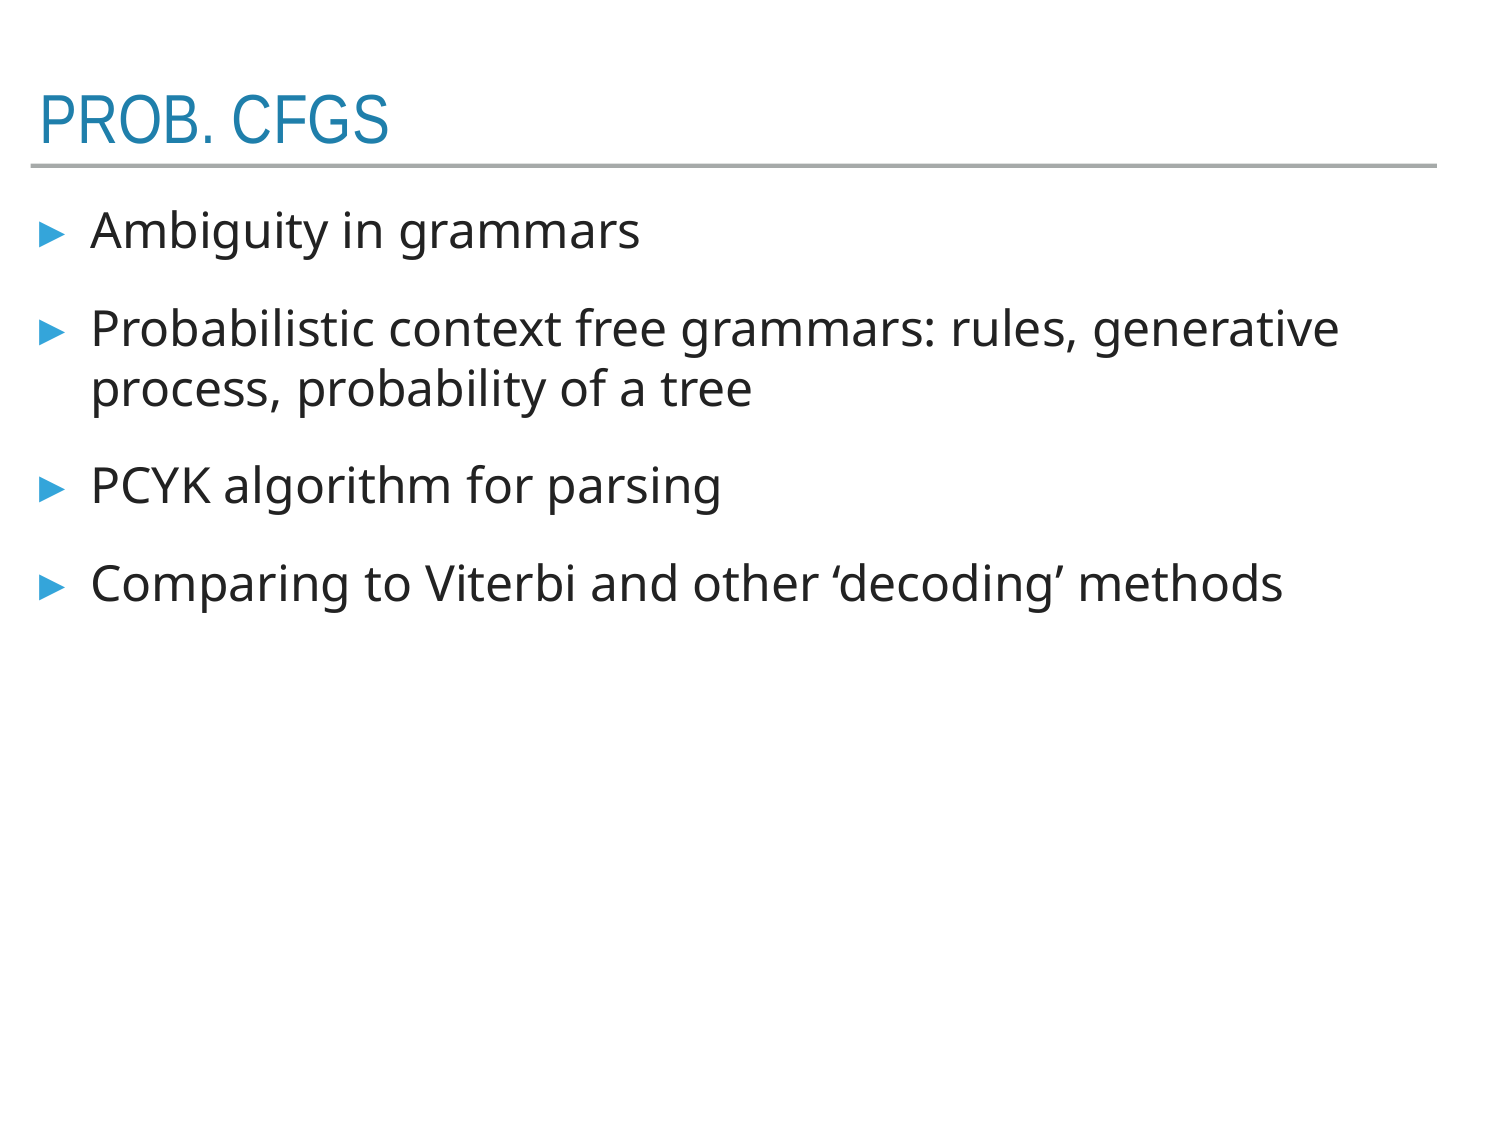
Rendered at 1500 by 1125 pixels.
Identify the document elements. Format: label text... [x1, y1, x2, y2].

list Ambiguity in grammars Probabilistic context free grammars: rules, generative process, probability of a tree PCYK algorithm for parsing Comparing to Viterbi and other ‘decoding’ methods [30, 189, 1438, 1091]
title Prob. CFGs [30, 81, 1438, 167]
